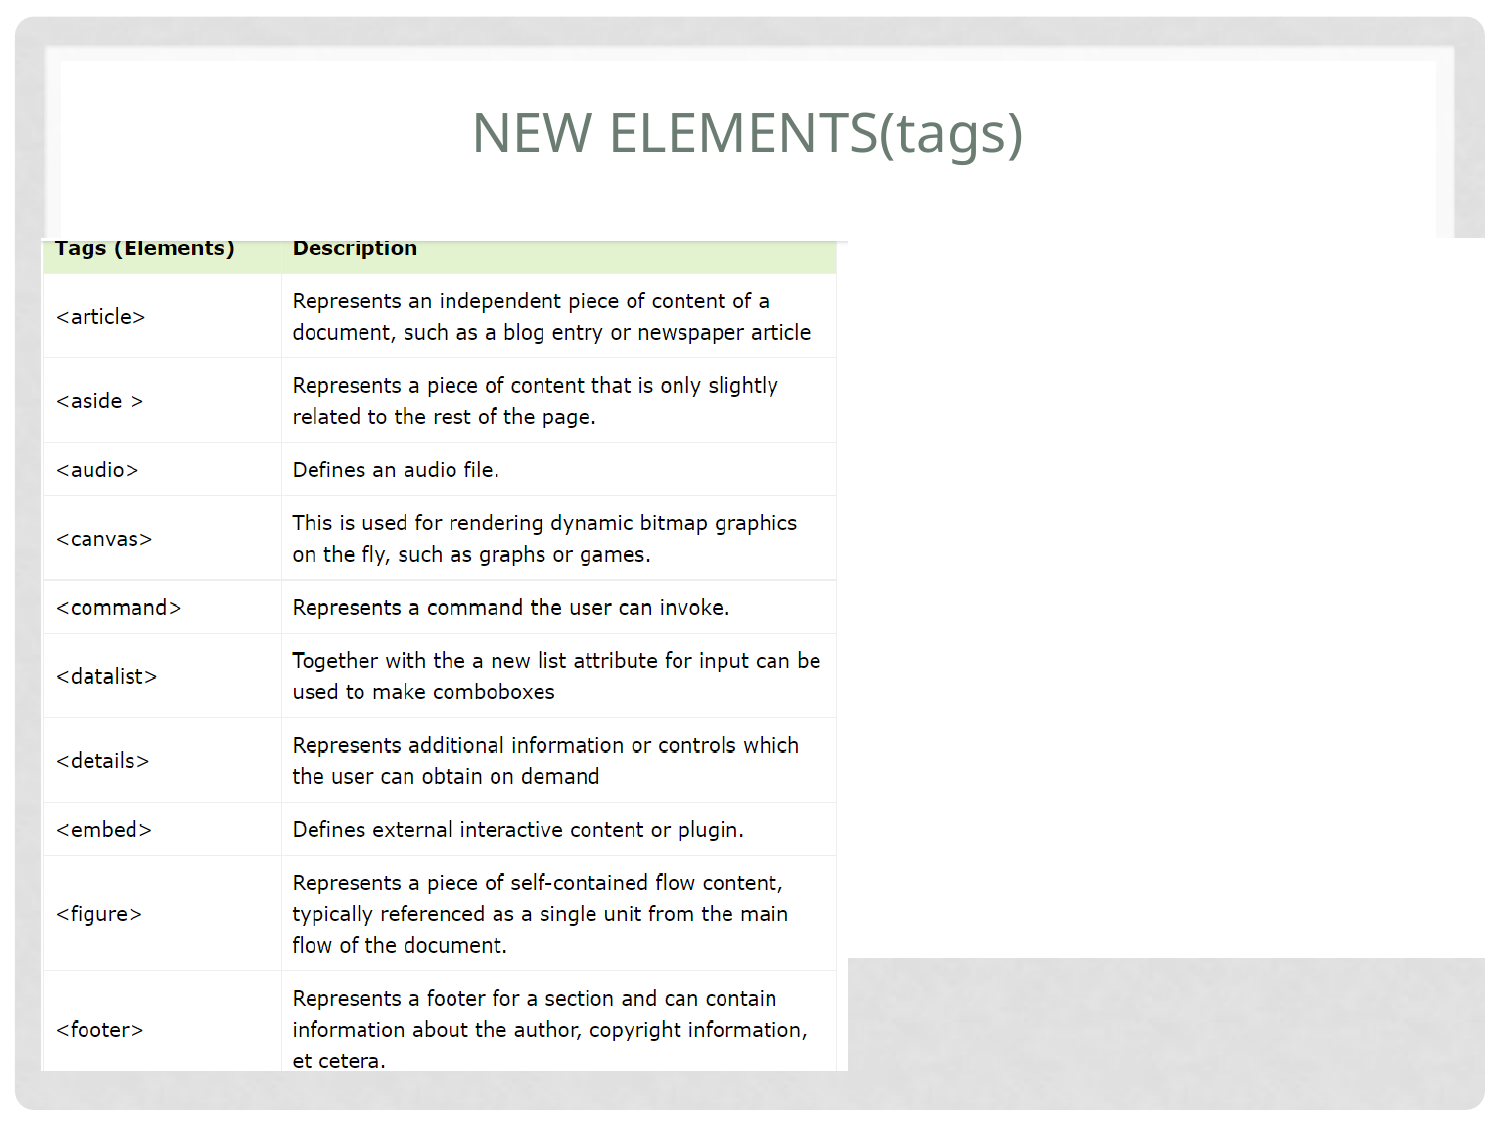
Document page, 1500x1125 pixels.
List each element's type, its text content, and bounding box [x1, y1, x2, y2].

title NEW ELEMENTS(tags) [69, 90, 1425, 237]
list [41, 237, 1500, 1071]
